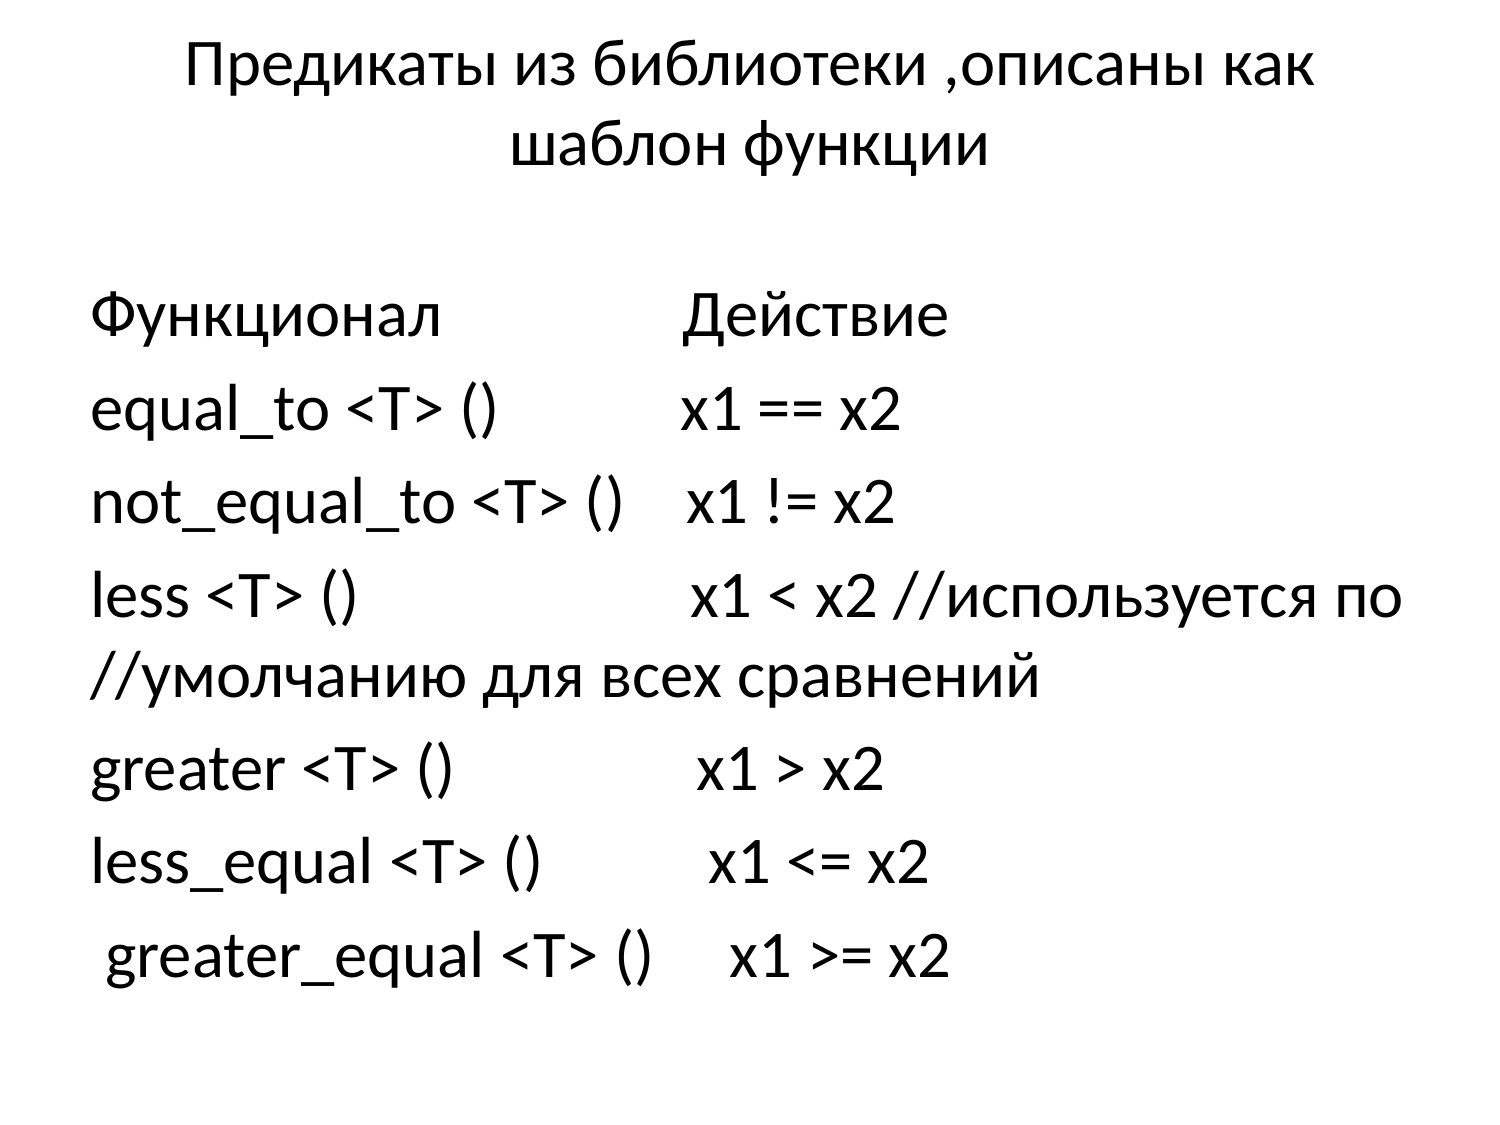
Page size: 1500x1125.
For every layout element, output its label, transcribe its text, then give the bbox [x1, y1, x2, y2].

list Функционал Действие equal_to <T> () x1 == x2 not_equal_to <T> () x1 != x2 less <T> () x1 < x2 //используется по //умолчанию для всех сравнений greater <T> () x1 > x2 less_equal <T> () x1 <= x2 greater_equal <T> () x1 >= x2 [75, 262, 1425, 1005]
title Предикаты из библиотеки ,описаны как шаблон функции [75, 45, 1425, 233]
